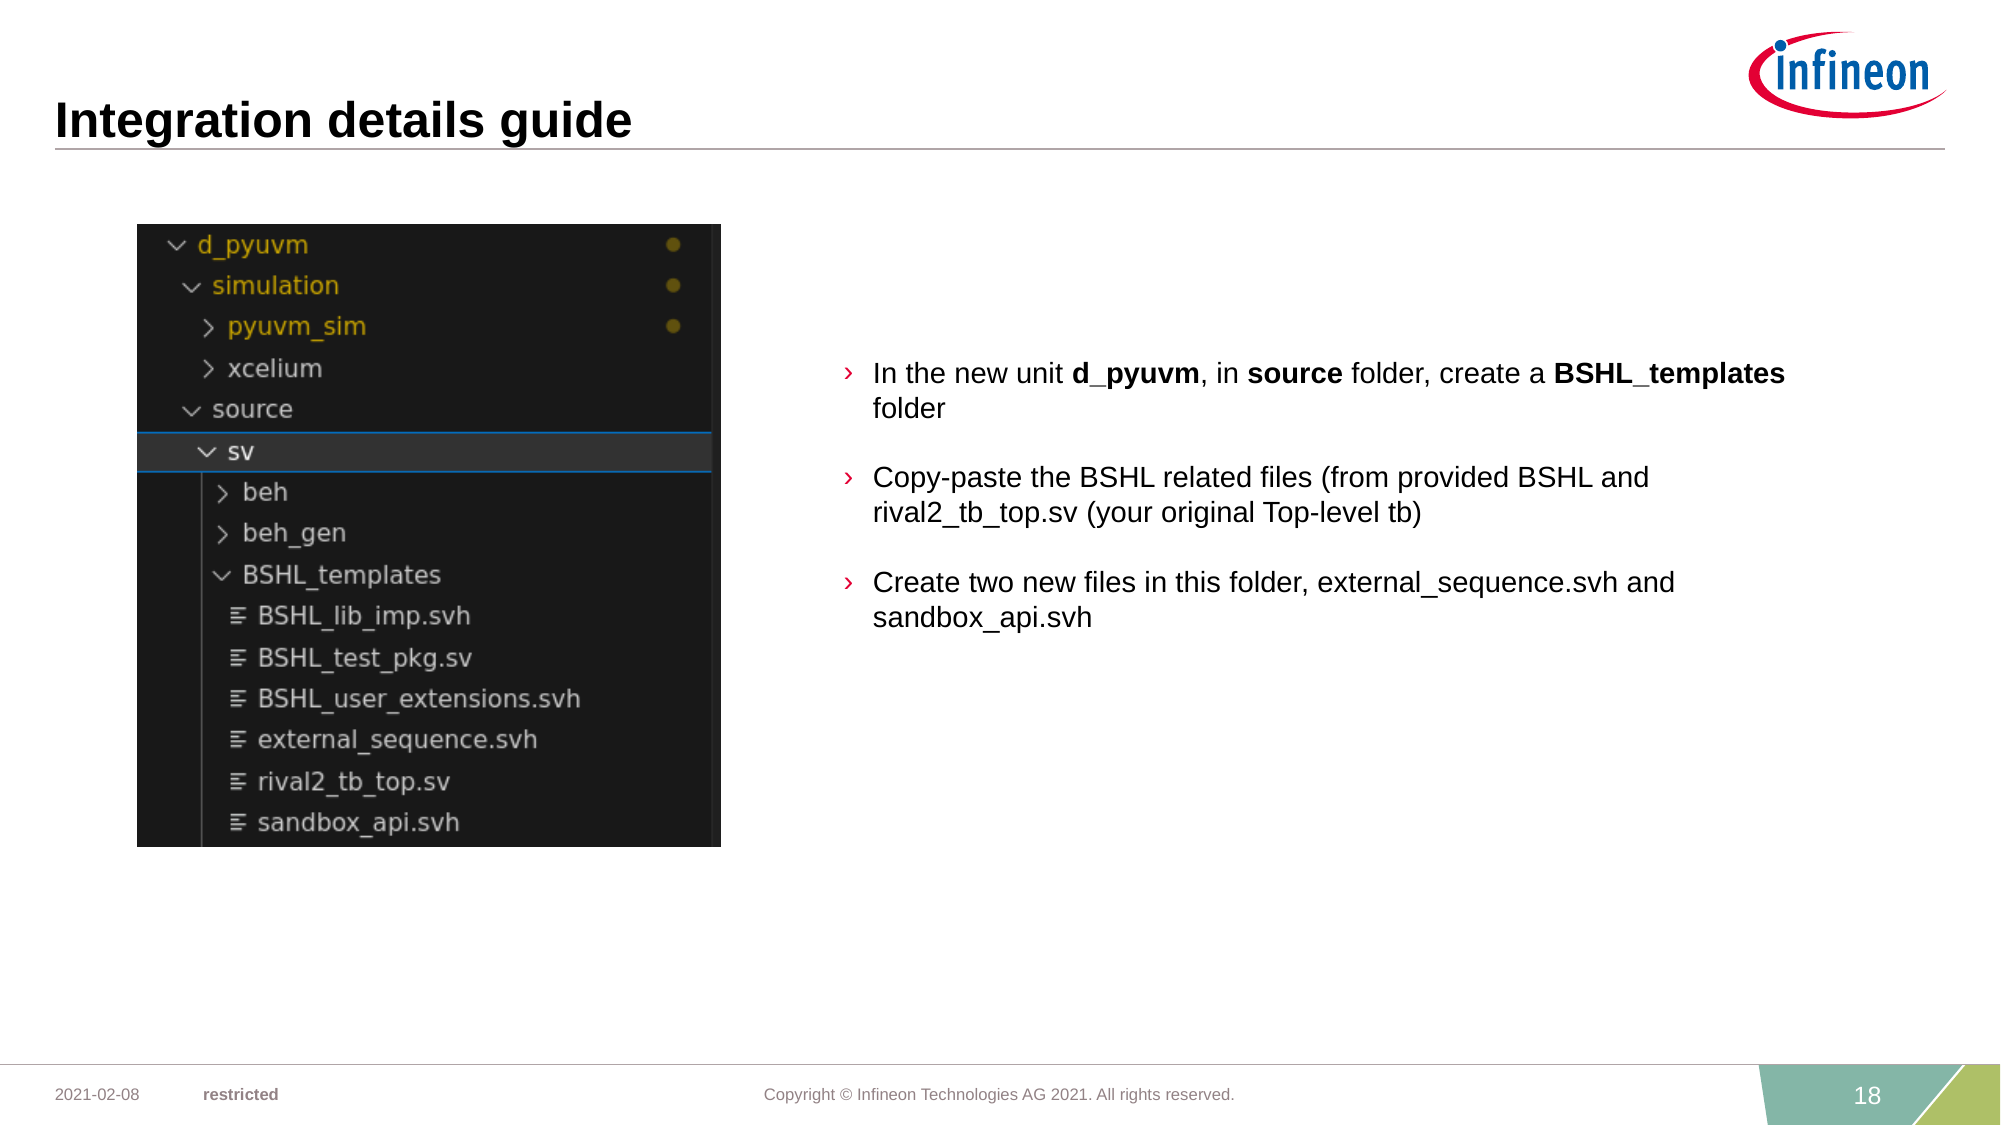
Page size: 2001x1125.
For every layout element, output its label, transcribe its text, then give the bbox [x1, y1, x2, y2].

slide_number 18 [1818, 1064, 1882, 1124]
title Integration details guide [55, 30, 1632, 149]
text_box In the new unit d_pyuvm, in source folder, create a BSHL_templates folder Copy-paste the BSHL related files (from provided BSHL and rival2_tb_top.sv (your original Top-level tb) Create two new files in this folder, external_sequence.svh and sandbox_api.svh [843, 99, 1794, 888]
picture [137, 224, 721, 847]
